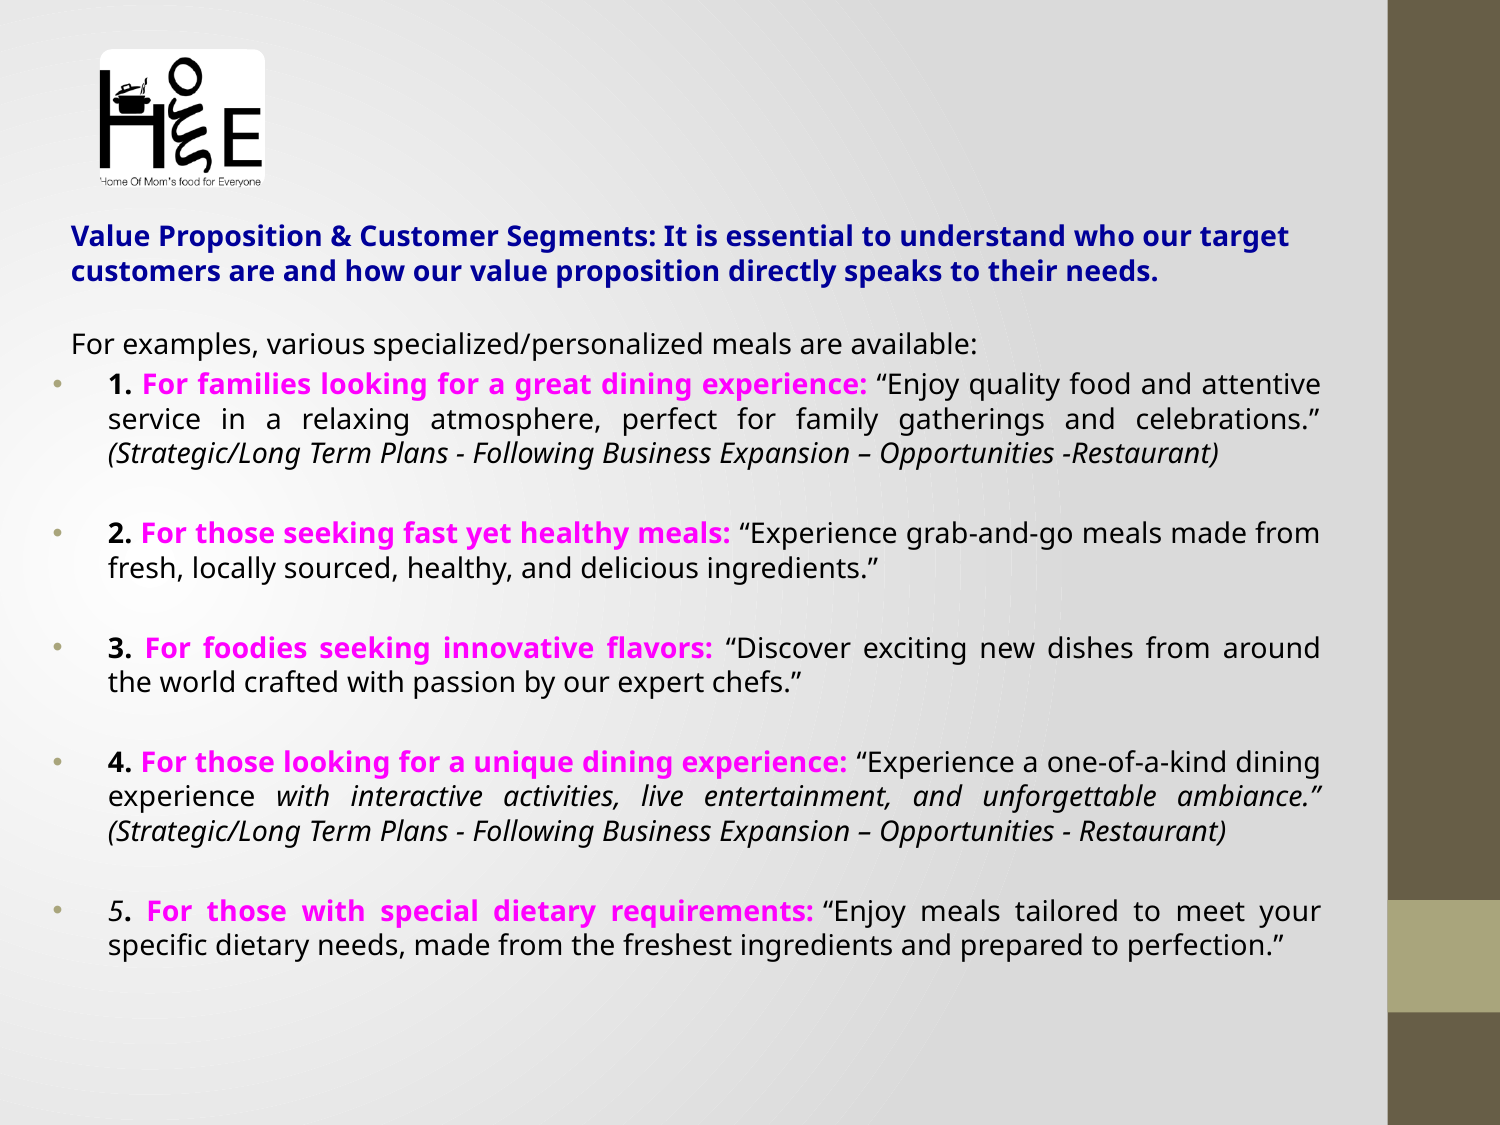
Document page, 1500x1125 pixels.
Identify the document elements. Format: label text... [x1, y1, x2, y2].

list Value Proposition & Customer Segments: It is essential to understand who our target customers are and how our value proposition directly speaks to their needs. For examples, various specialized/personalized meals are available: 1. For families looking for a great dining experience: “Enjoy quality food and attentive service in a relaxing atmosphere, perfect for family gatherings and celebrations.” (Strategic/Long Term Plans - Following Business Expansion – Opportunities -Restaurant) 2. For those seeking fast yet healthy meals: “Experience grab-and-go meals made from fresh, locally sourced, healthy, and delicious ingredients.” 3. For foodies seeking innovative flavors: “Discover exciting new dishes from around the world crafted with passion by our expert chefs.” 4. For those looking for a unique dining experience: “Experience a one-of-a-kind dining experience with interactive activities, live entertainment, and unforgettable ambiance.” (Strategic/Long Term Plans - Following Business Expansion – Opportunities - Restaurant) 5. For those with special dietary requirements: “Enjoy meals tailored to meet your specific dietary needs, made from the freshest ingredients and prepared to perfection.” [37, 187, 1338, 1063]
picture [99, 48, 266, 188]
